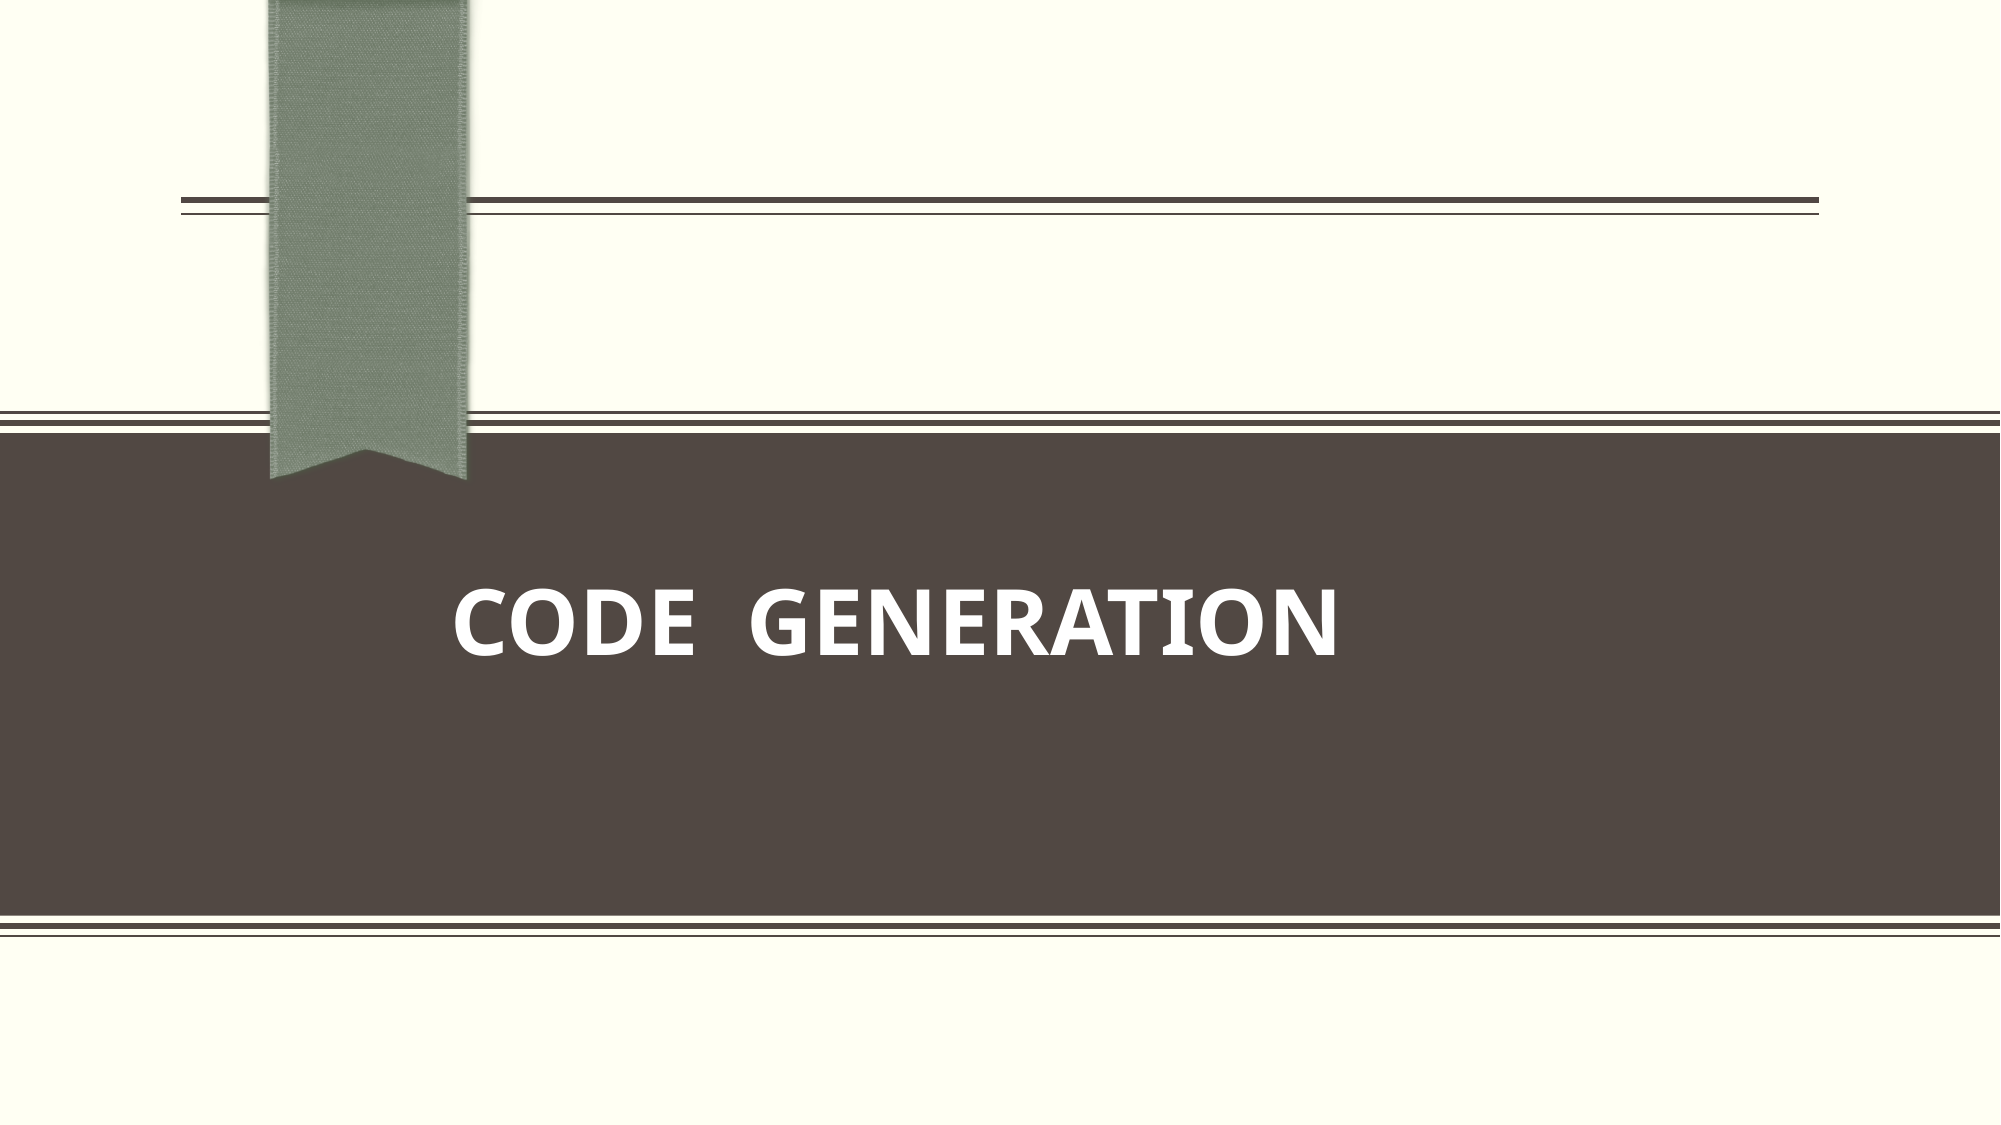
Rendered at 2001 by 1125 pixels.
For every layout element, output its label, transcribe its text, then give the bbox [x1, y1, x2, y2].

title code generation [0, 487, 2000, 764]
